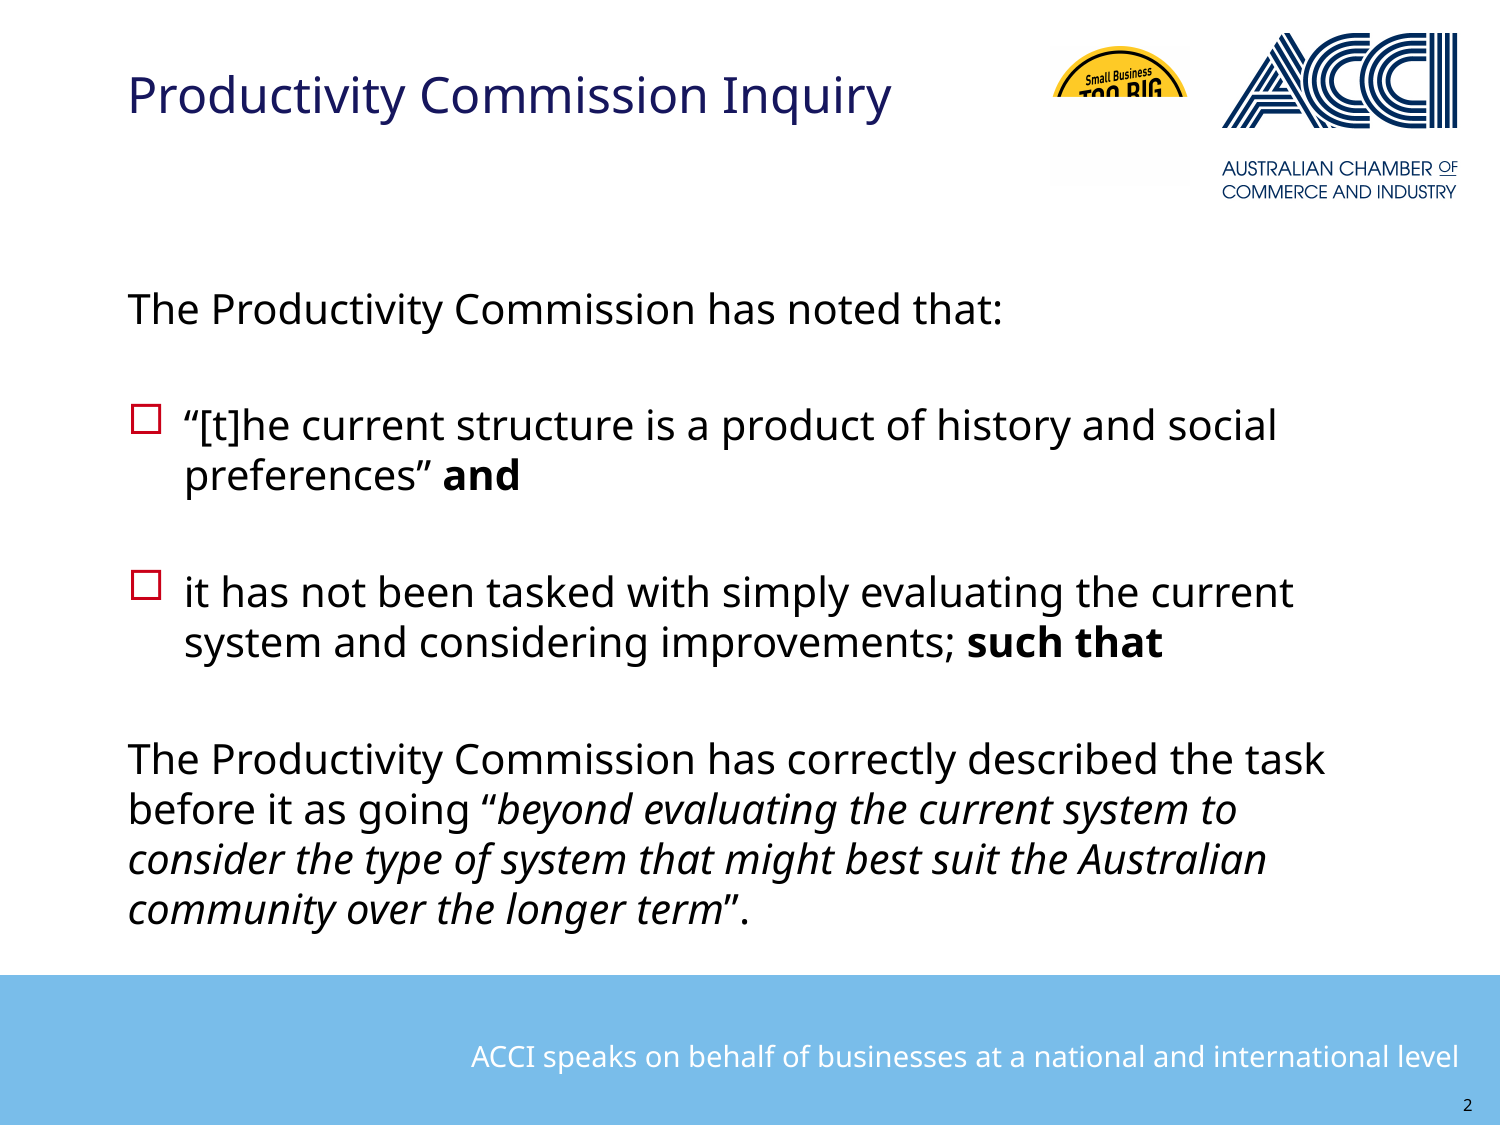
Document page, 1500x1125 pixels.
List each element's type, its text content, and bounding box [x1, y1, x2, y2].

picture [1192, 12, 1488, 219]
list The Productivity Commission has noted that: “[t]he current structure is a product of history and social preferences” and it has not been tasked with simply evaluating the current system and considering improvements; such that The Productivity Commission has correctly described the task before it as going “beyond evaluating the current system to consider the type of system that might best suit the Australian community over the longer term”. [112, 274, 1388, 951]
title Productivity Commission Inquiry [112, 0, 1313, 188]
slide_number 2 [1174, 1087, 1488, 1125]
picture [0, 975, 1500, 1125]
